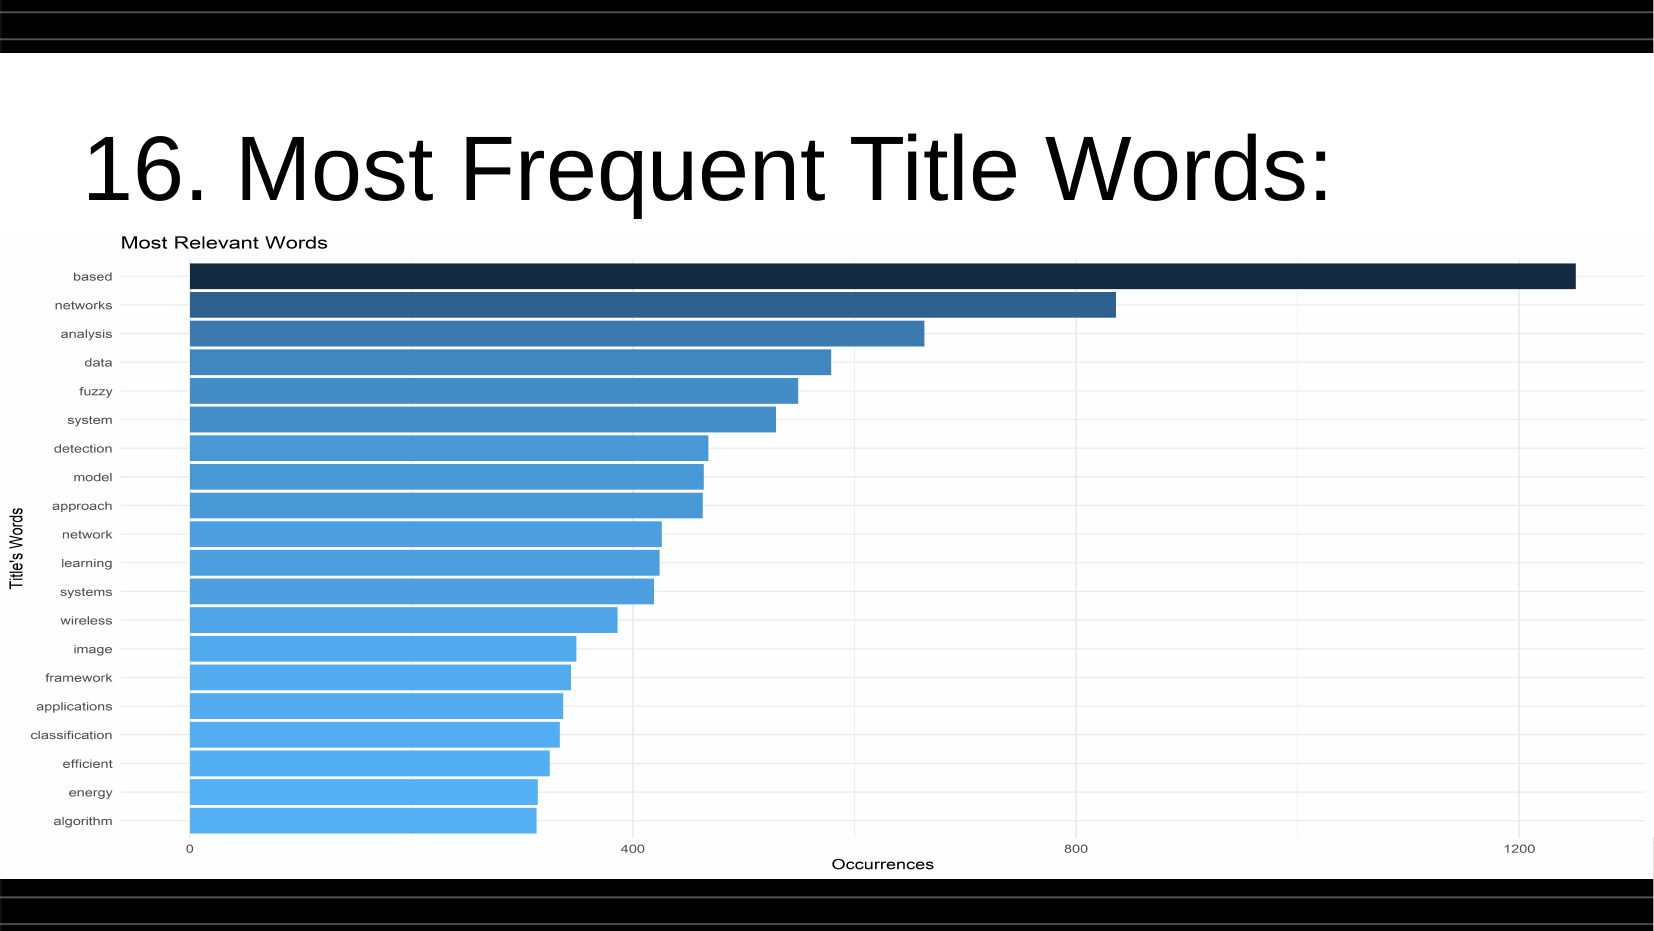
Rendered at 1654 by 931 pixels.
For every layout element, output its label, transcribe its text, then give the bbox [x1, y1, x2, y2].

title 16. Most Frequent Title Words: [82, 92, 1571, 226]
picture [0, 229, 1654, 931]
picture [0, 0, 1654, 53]
